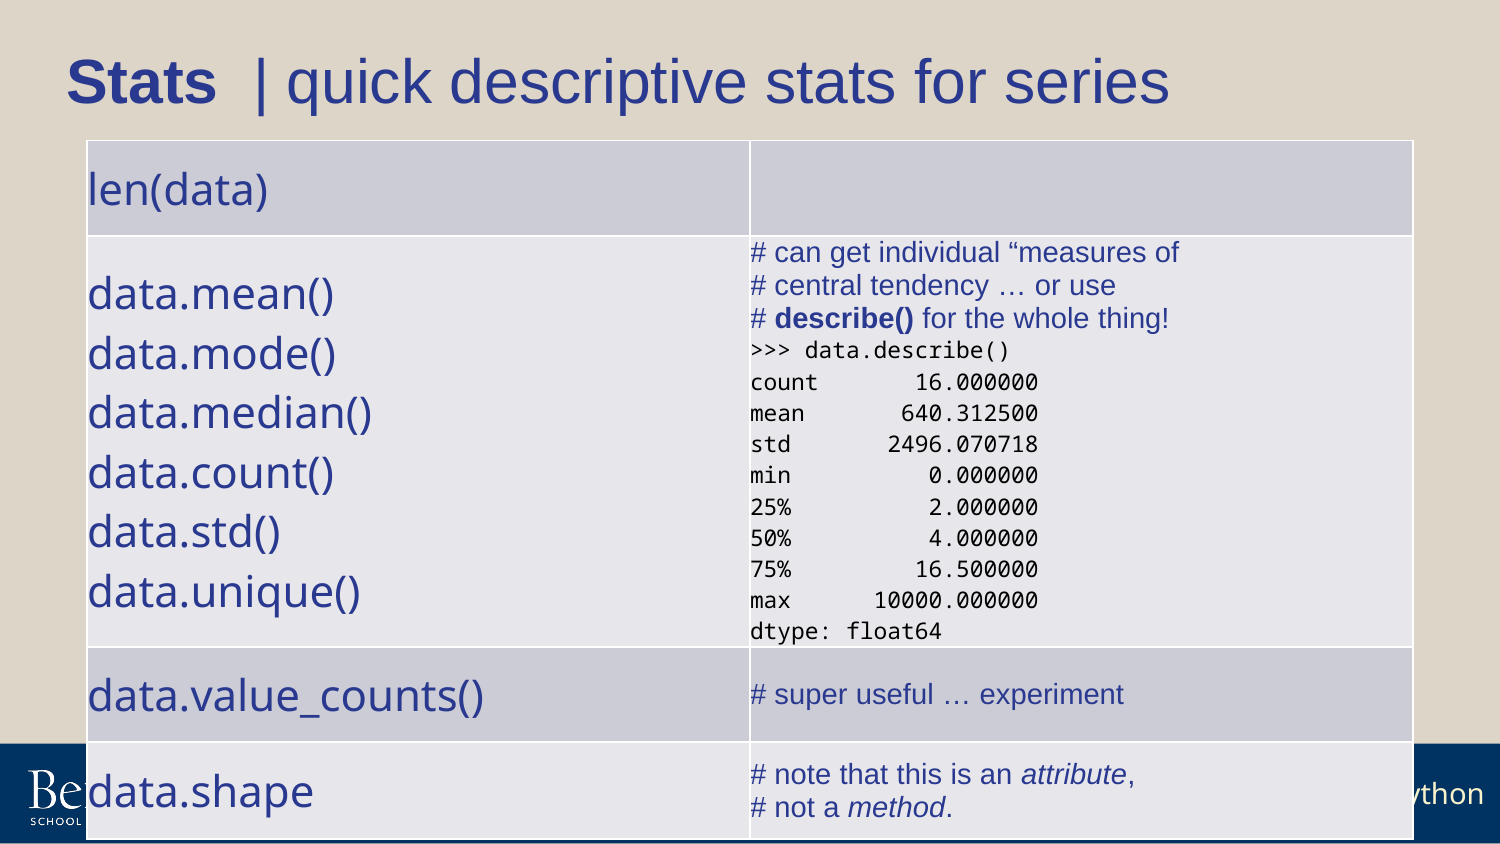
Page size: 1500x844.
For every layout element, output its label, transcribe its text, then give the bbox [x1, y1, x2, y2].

picture [27, 758, 86, 830]
table_header [751, 141, 1412, 235]
title Stats | quick descriptive stats for series [50, 25, 1450, 126]
table_cell data.shape [88, 743, 749, 838]
table_header len(data) [88, 141, 749, 235]
table_cell # note that this is an attribute, # not a method. [751, 743, 1412, 838]
table_cell # super useful … experiment [751, 648, 1412, 741]
table_cell data.mean() data.mode() data.median() data.count() data.std() data.unique() [88, 237, 749, 646]
table_cell # can get individual “measures of # central tendency … or use # describe() for the whole thing! >>> data.describe() count 16.000000 mean 640.312500 std 2496.070718 min 0.000000 25% 2.000000 50% 4.000000 75% 16.500000 max 10000.000000 dtype: float64 [751, 237, 1412, 646]
table_cell data.value_counts() [88, 648, 749, 741]
